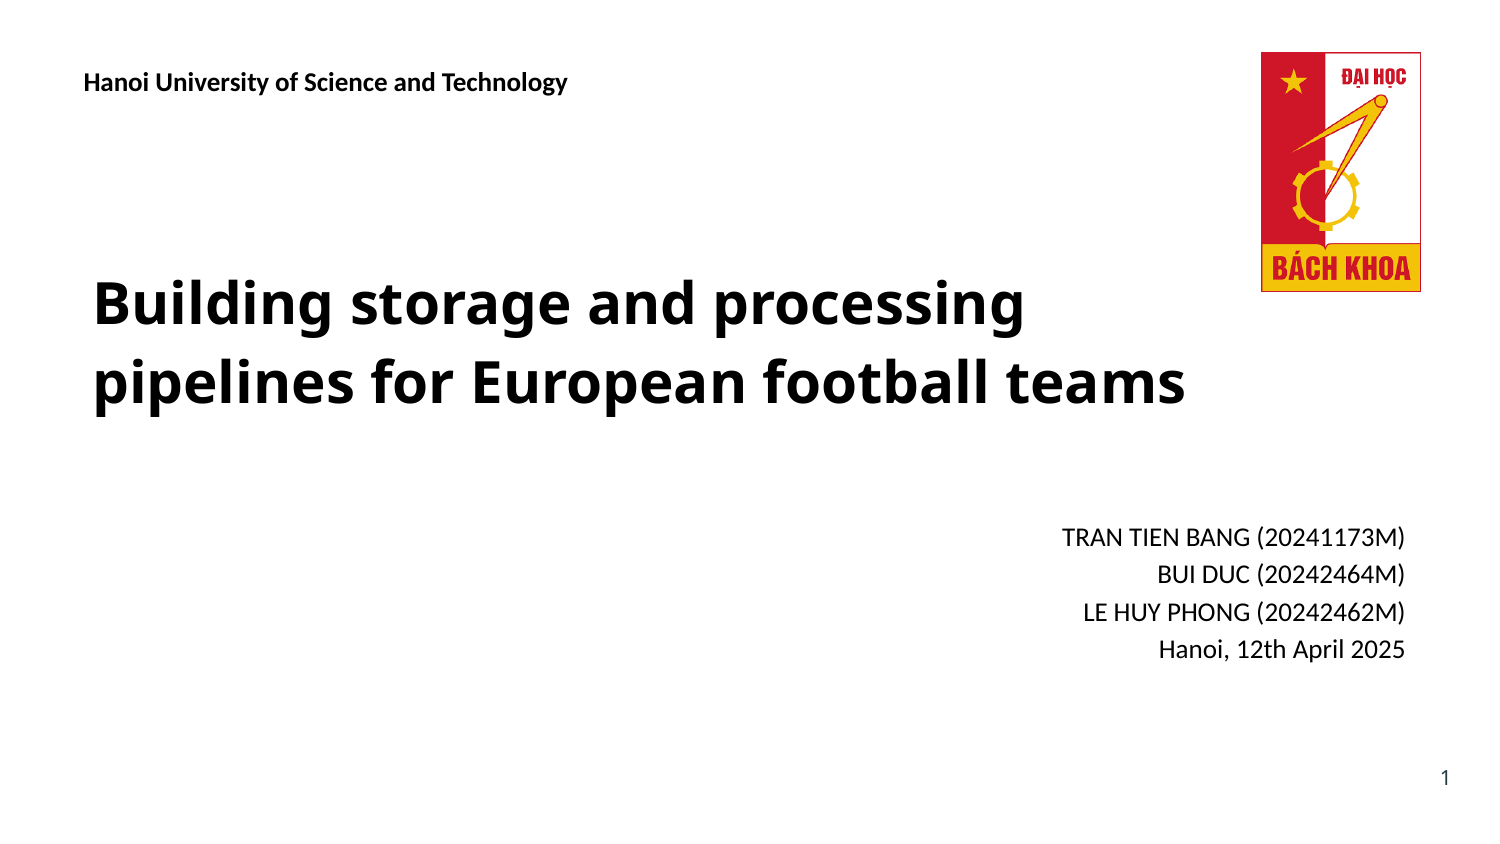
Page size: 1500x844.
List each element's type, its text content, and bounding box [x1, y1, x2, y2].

subtitle Hanoi University of Science and Technology [68, 52, 1018, 202]
subtitle TRAN TIEN BANG (20241173M) BUI DUC (20242464M) LE HUY PHONG (20242462M) Hanoi, 12th April 2025 [847, 511, 1421, 814]
picture [1261, 51, 1421, 292]
title Building storage and processing pipelines for European football teams [77, 247, 1218, 487]
slide_number ‹#› [1376, 745, 1467, 810]
